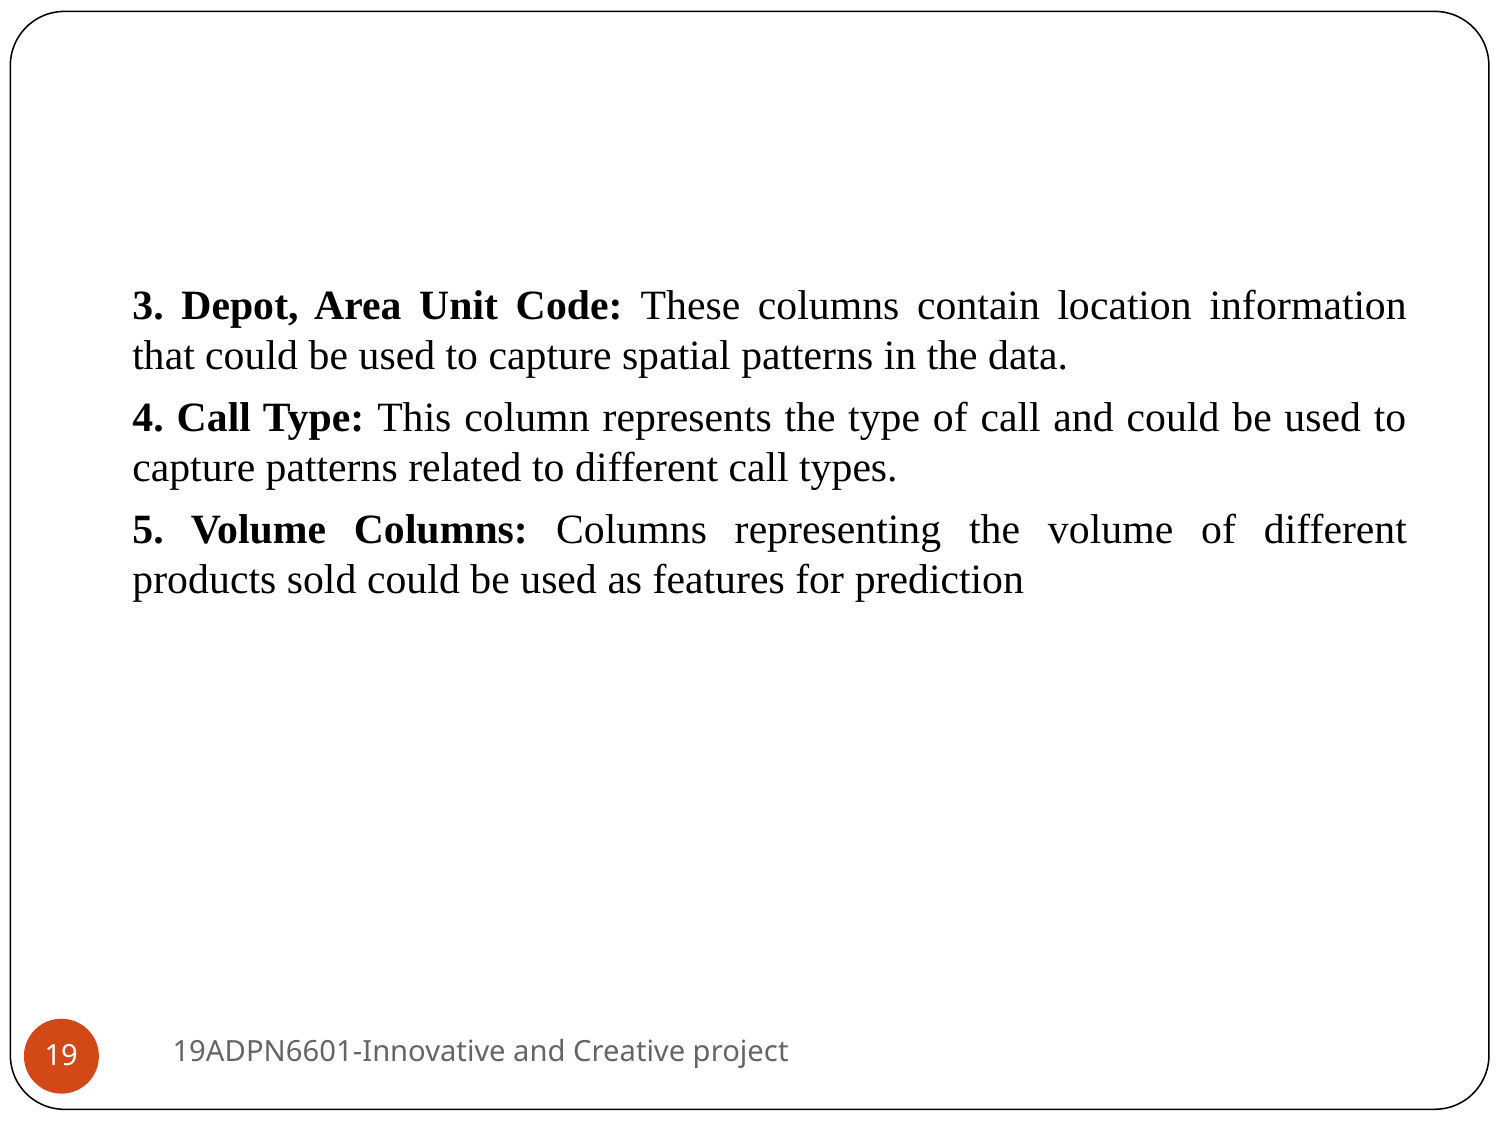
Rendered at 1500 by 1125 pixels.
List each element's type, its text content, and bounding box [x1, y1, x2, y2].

text_box 3. Depot, Area Unit Code: These columns contain location information that could be used to capture spatial patterns in the data. 4. Call Type: This column represents the type of call and could be used to capture patterns related to different call types. 5. Volume Columns: Columns representing the volume of different products sold could be used as features for prediction [117, 198, 1423, 610]
slide_number 19 [23, 1018, 99, 1094]
footer 19ADPN6601-Innovative and Creative project [150, 1012, 900, 1088]
